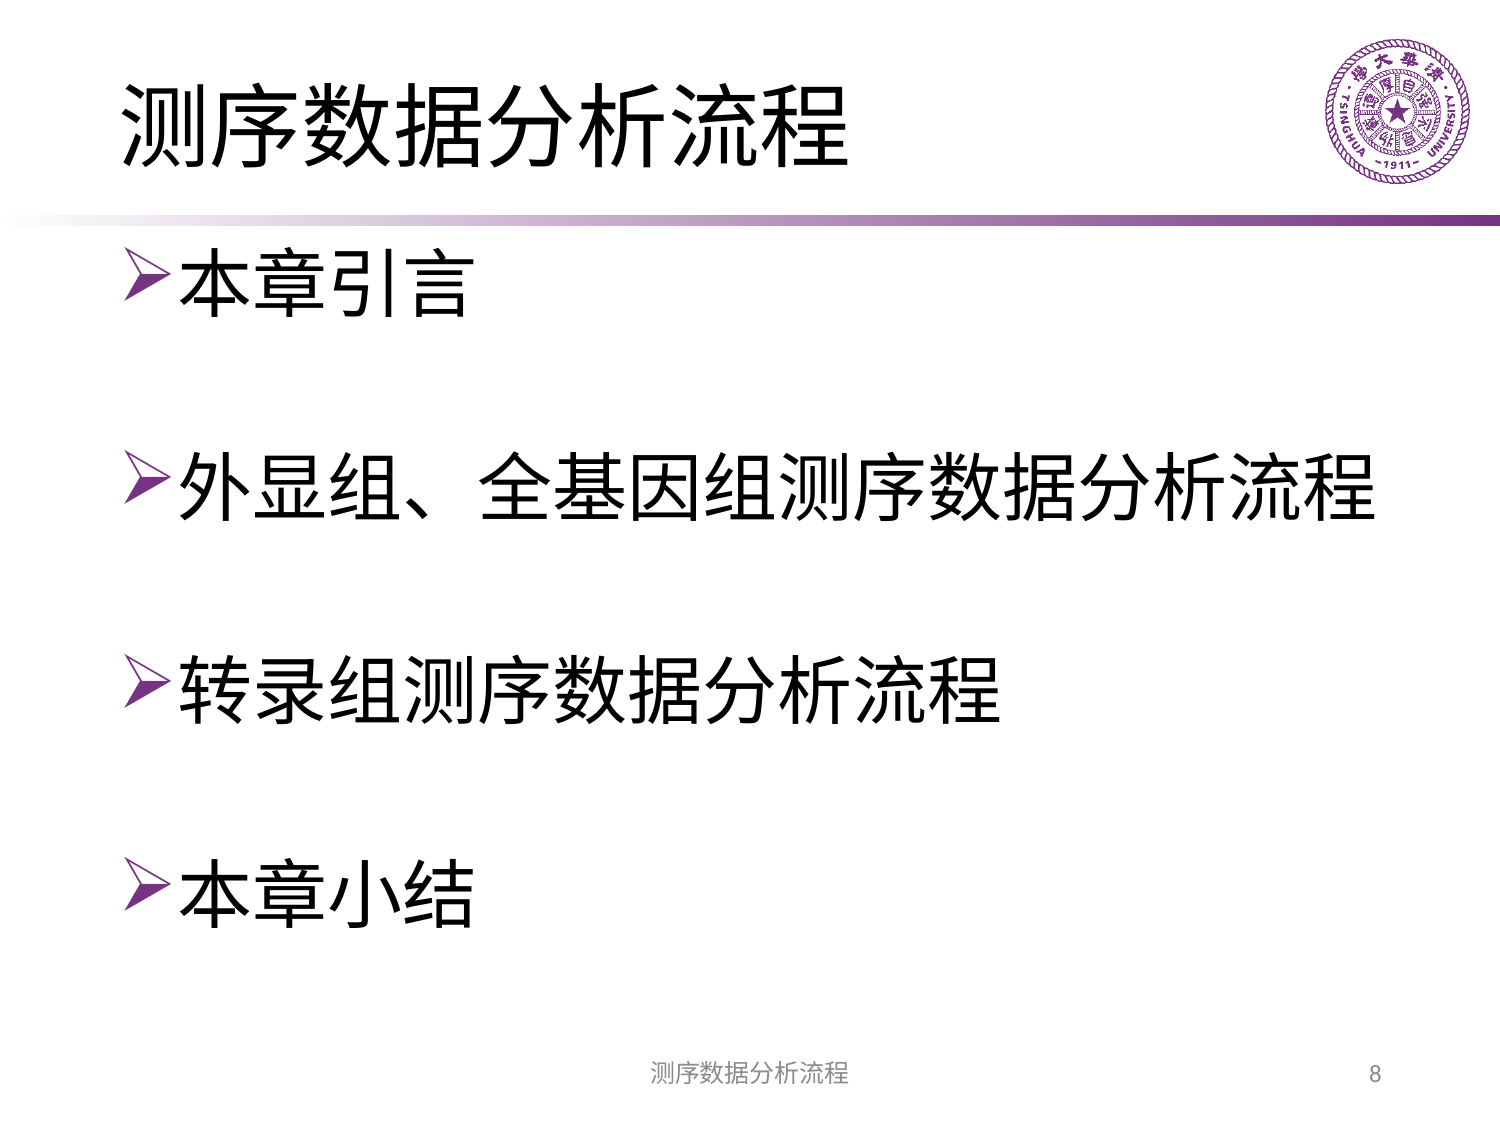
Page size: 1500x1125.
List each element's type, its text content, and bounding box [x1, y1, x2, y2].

list 本章引言 外显组、全基因组测序数据分析流程 转录组测序数据分析流程 本章小结 [103, 239, 1397, 1005]
title 测序数据分析流程 [103, 59, 1397, 202]
footer 测序数据分析流程 [496, 1042, 1004, 1103]
picture [1323, 38, 1471, 185]
slide_number 8 [1059, 1042, 1397, 1103]
